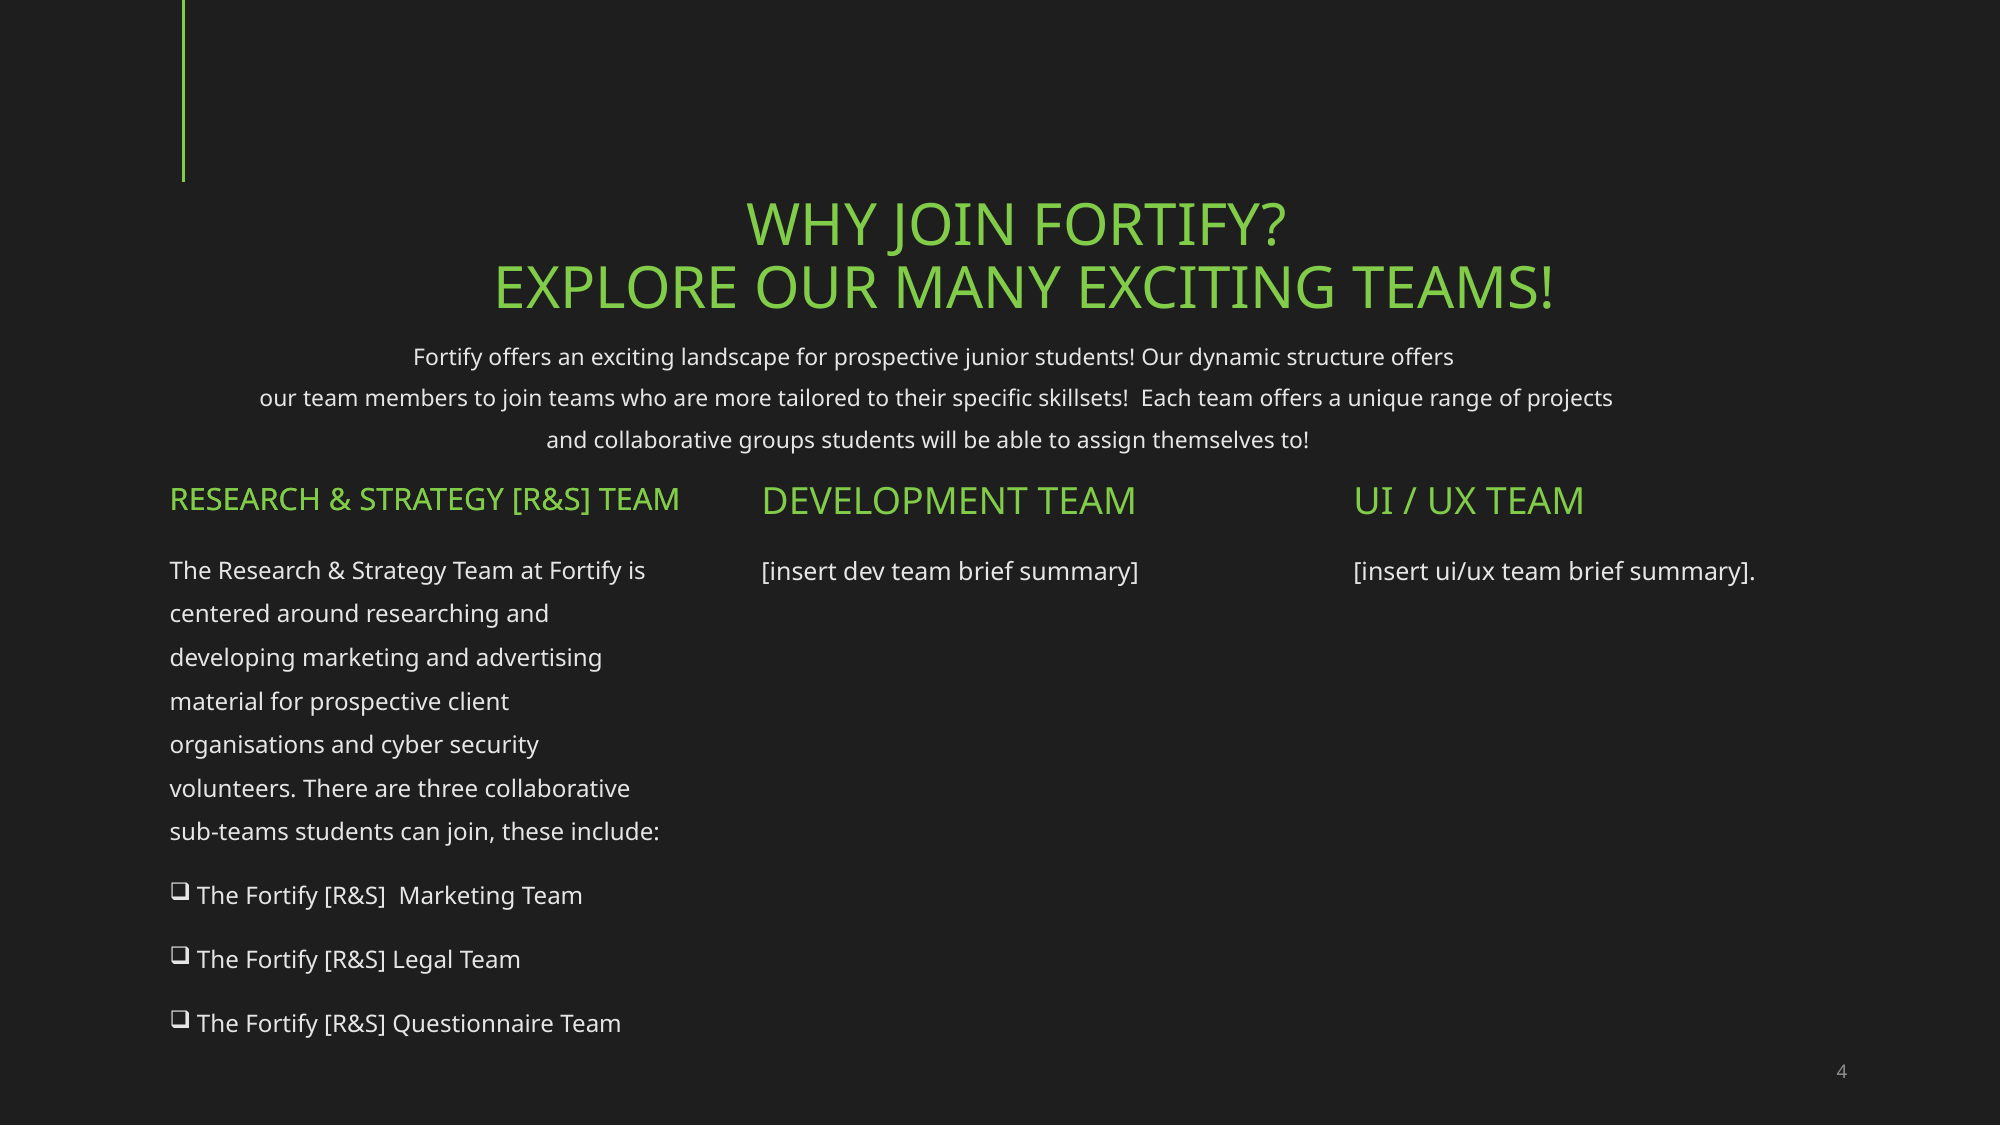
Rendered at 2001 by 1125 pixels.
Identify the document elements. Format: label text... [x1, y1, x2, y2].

list [insert ui/ux team brief summary]. [1353, 532, 1863, 676]
list Development team [761, 476, 1271, 529]
text_box Fortify offers an exciting landscape for prospective junior students! Our dynamic structure offers our team members to join teams who are more tailored to their specific skillsets! Each team offers a unique range of projects and collaborative groups students will be able to assign themselves to! [254, 321, 1636, 464]
title WHY JOIN Fortify? Explore our many exciting teams! [169, 182, 1895, 334]
slide_number 4 [1412, 1042, 1863, 1103]
list Ui / Ux TEAM [1353, 476, 1863, 529]
text_box Research & strategy [R&S] team [169, 476, 697, 533]
list The Research & Strategy Team at Fortify is centered around researching and developing marketing and advertising material for prospective client organisations and cyber security volunteers. There are three collaborative sub-teams students can join, these include: The Fortify [R&S] Marketing Team The Fortify [R&S] Legal Team The Fortify [R&S] Questionnaire Team [169, 533, 679, 1058]
list [insert dev team brief summary] [761, 532, 1271, 676]
